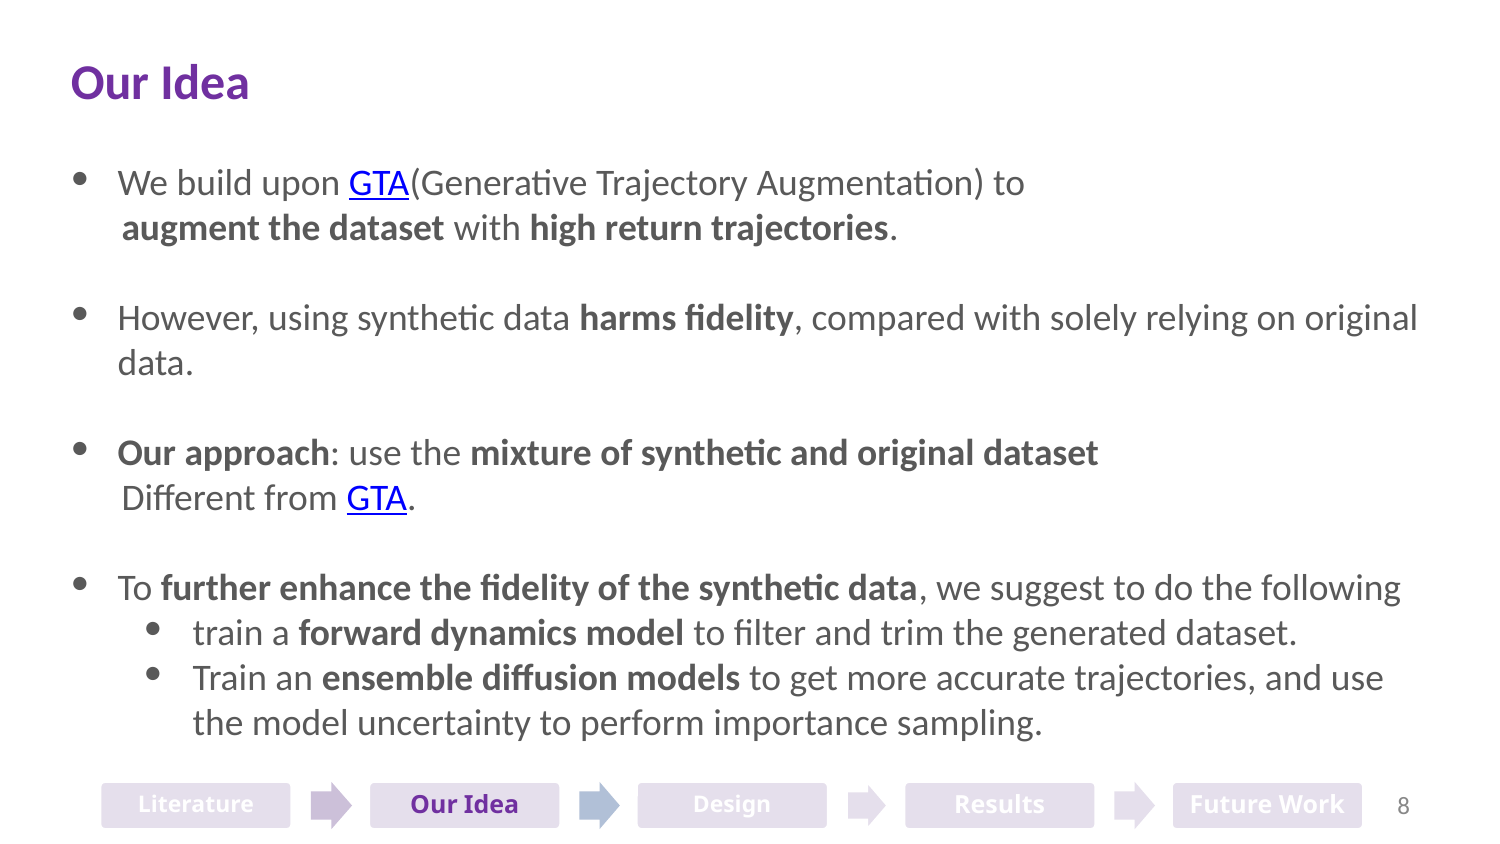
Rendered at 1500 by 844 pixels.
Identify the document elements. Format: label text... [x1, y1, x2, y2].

text_box Our Idea [55, 42, 1074, 118]
text_box We build upon GTA(Generative Trajectory Augmentation) to augment the dataset with high return trajectories. However, using synthetic data harms fidelity, compared with solely relying on original data. Our approach: use the mixture of synthetic and original dataset Different from GTA. To further enhance the fidelity of the synthetic data, we suggest to do the following train a forward dynamics model to filter and trim the generated dataset. Train an ensemble diffusion models to get more accurate trajectories, and use the model uncertainty to perform importance sampling. [55, 150, 1435, 796]
slide_number ‹#› [1367, 796, 1425, 827]
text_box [100, 781, 1364, 830]
